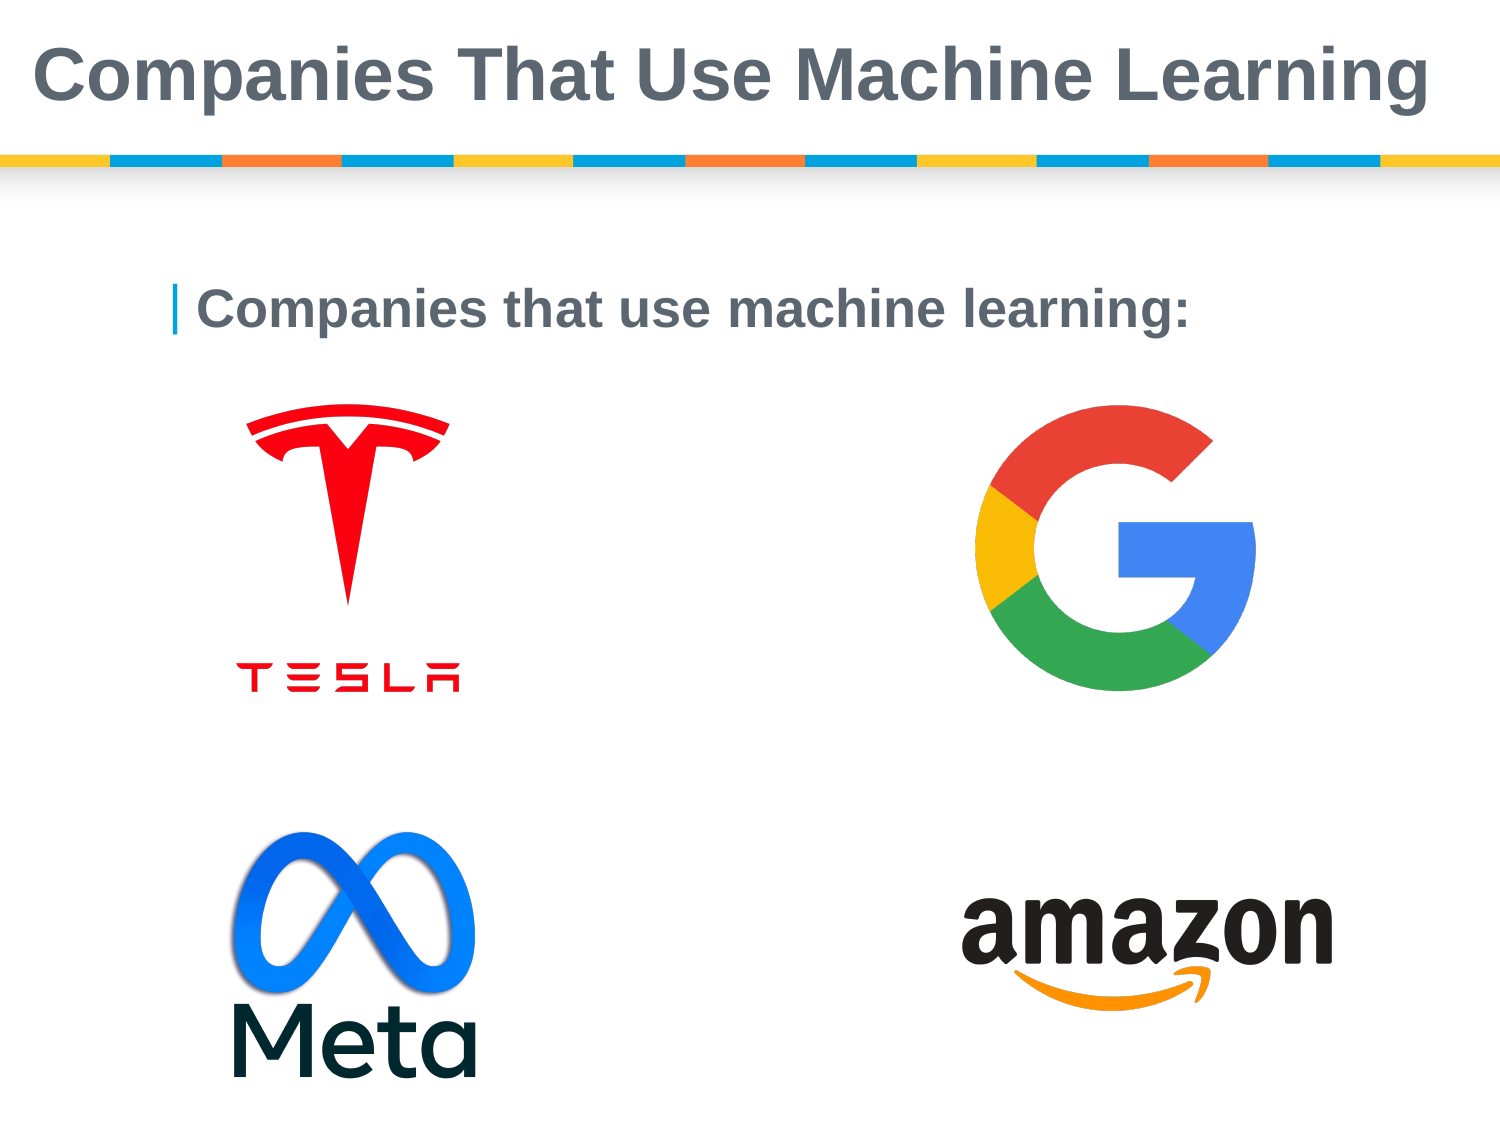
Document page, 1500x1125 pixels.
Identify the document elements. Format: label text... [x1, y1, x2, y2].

list Companies that use machine learning: [153, 278, 1326, 847]
title Companies That Use Machine Learning [17, 0, 1481, 154]
picture [962, 898, 1333, 1011]
picture [962, 392, 1275, 705]
picture [225, 392, 471, 705]
picture [225, 828, 487, 1081]
